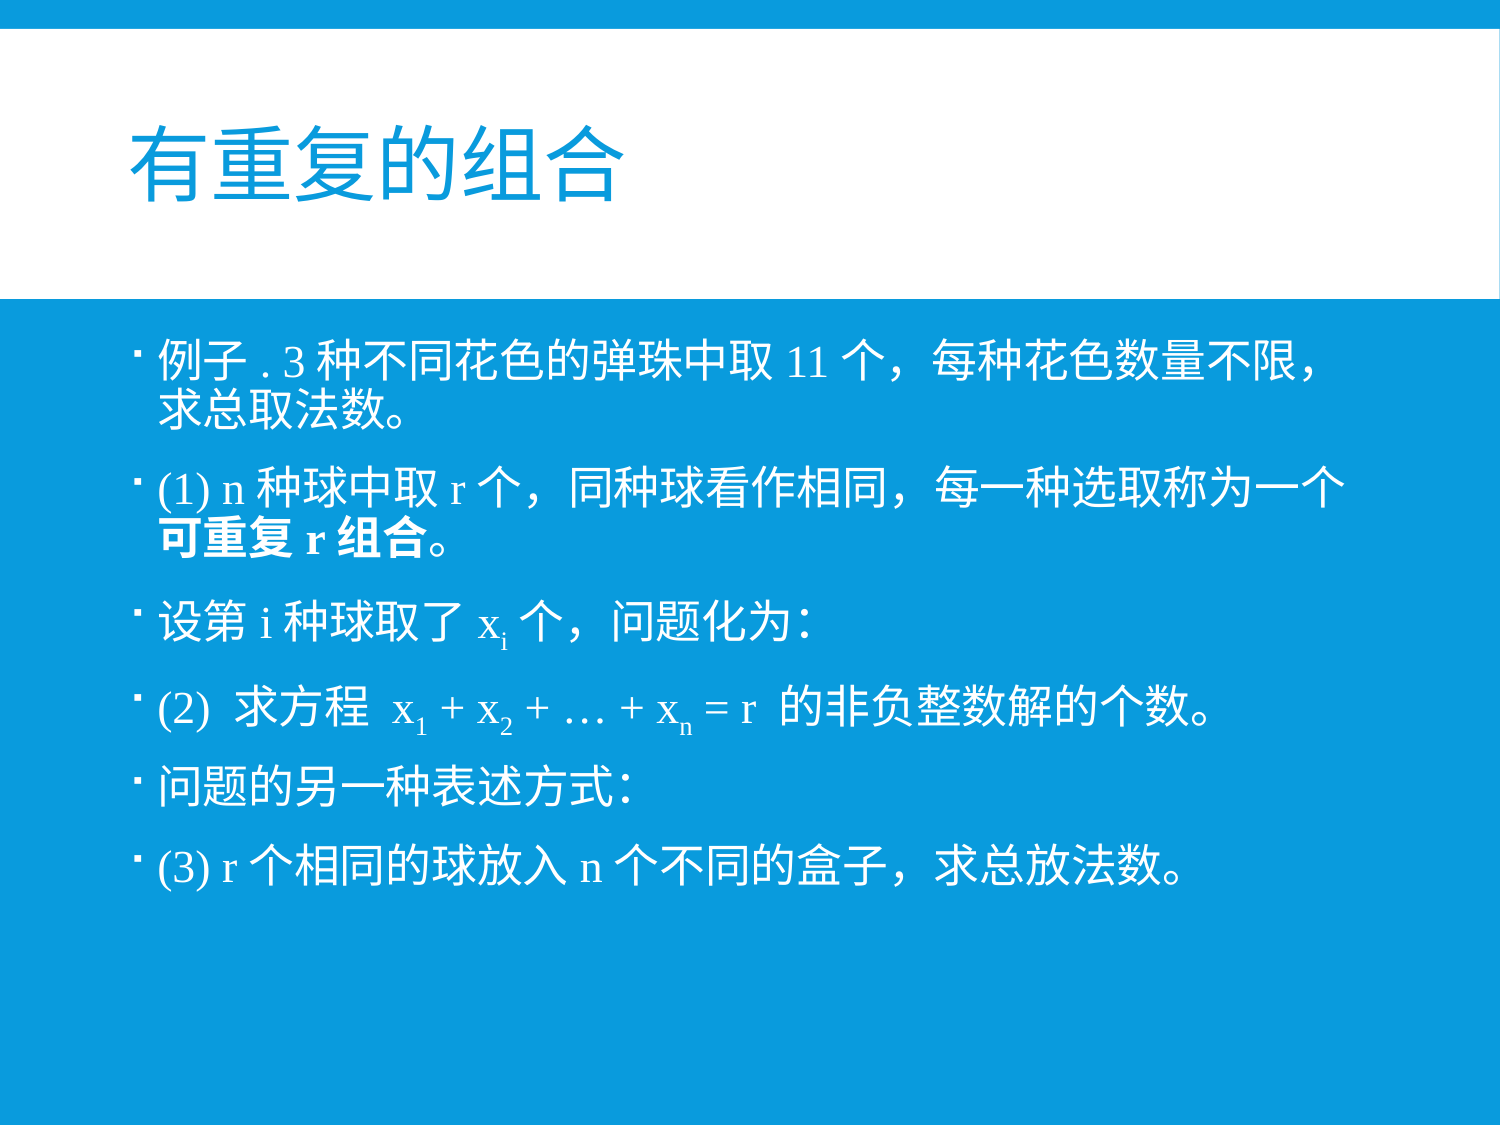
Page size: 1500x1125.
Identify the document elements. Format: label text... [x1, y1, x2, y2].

title 有重复的组合 [112, 46, 1388, 295]
list 例子. 3种不同花色的弹珠中取11个，每种花色数量不限，求总取法数。 (1) n种球中取r个，同种球看作相同，每一种选取称为一个可重复r组合。 设第i种球取了xi个，问题化为： (2) 求方程 x1 + x2 + … + xn = r 的非负整数解的个数。 问题的另一种表述方式： (3) r个相同的球放入n个不同的盒子，求总放法数。 [112, 329, 1388, 1020]
